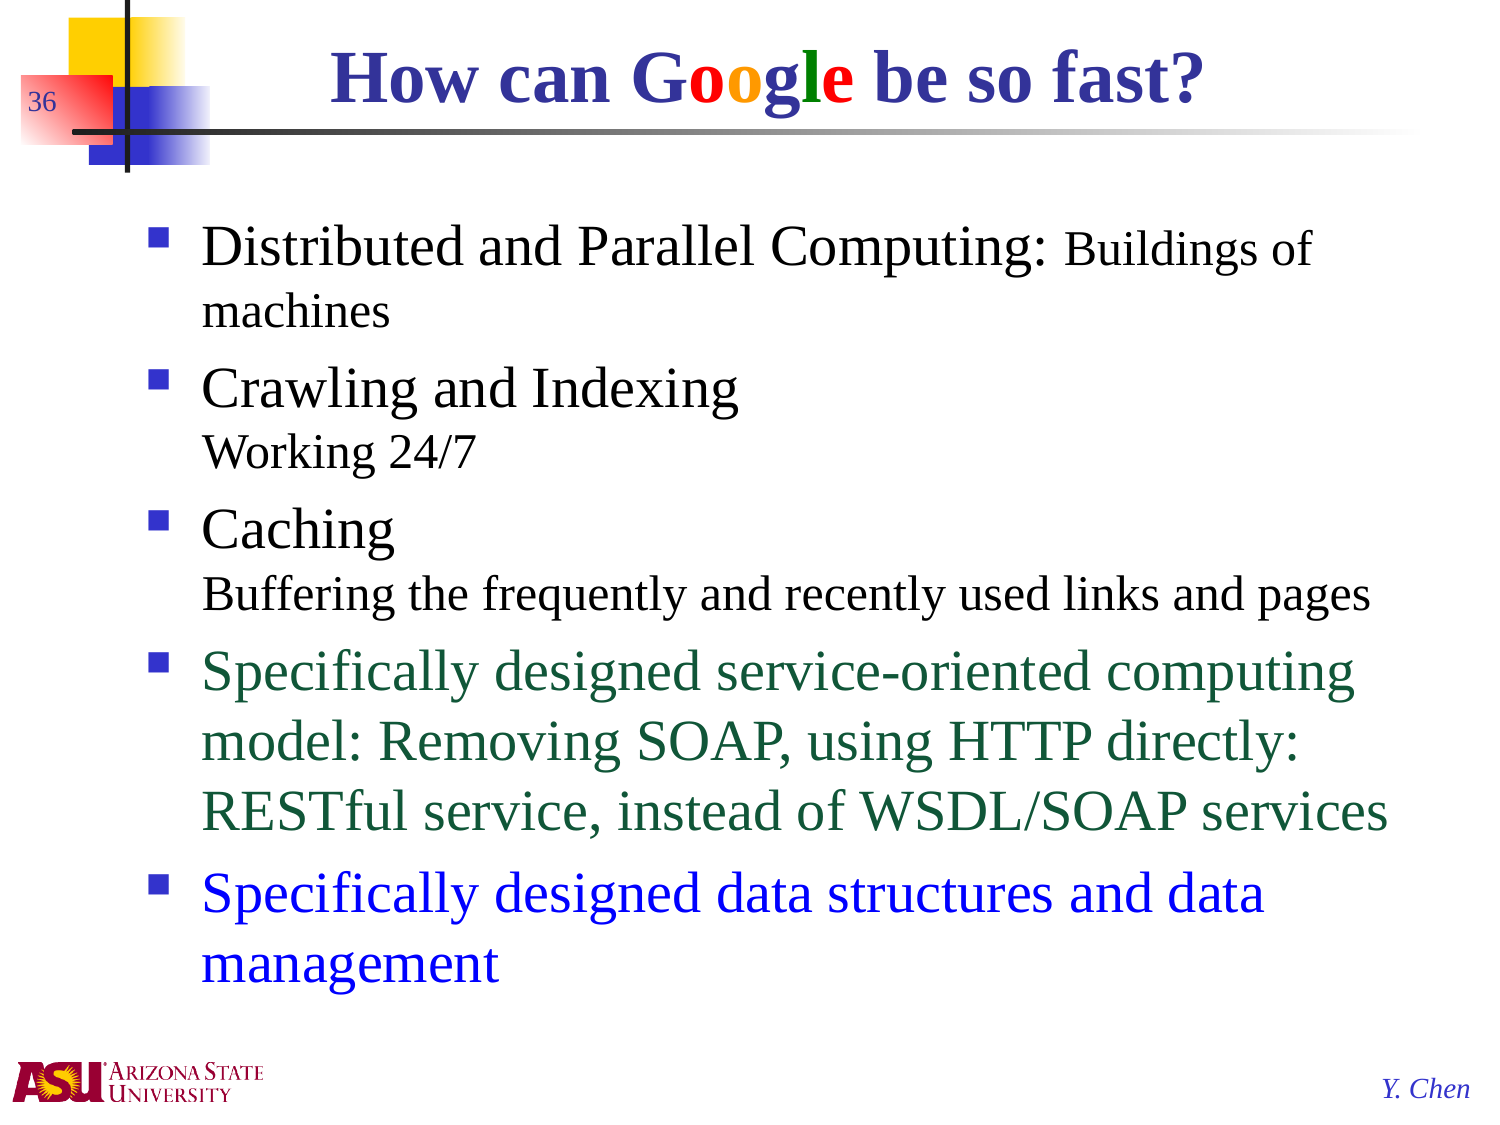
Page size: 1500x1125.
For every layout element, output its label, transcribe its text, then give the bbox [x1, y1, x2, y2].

picture [12, 1062, 130, 1102]
slide_number 36 [12, 49, 138, 126]
text_box Distributed and Parallel Computing: Buildings of machines Crawling and Indexing Working 24/7 Caching Buffering the frequently and recently used links and pages Specifically designed service-oriented computing model: Removing SOAP, using HTTP directly: RESTful service, instead of WSDL/SOAP services Specifically designed data structures and data management [130, 199, 1425, 1113]
title How can Google be so fast? [49, 22, 1488, 126]
